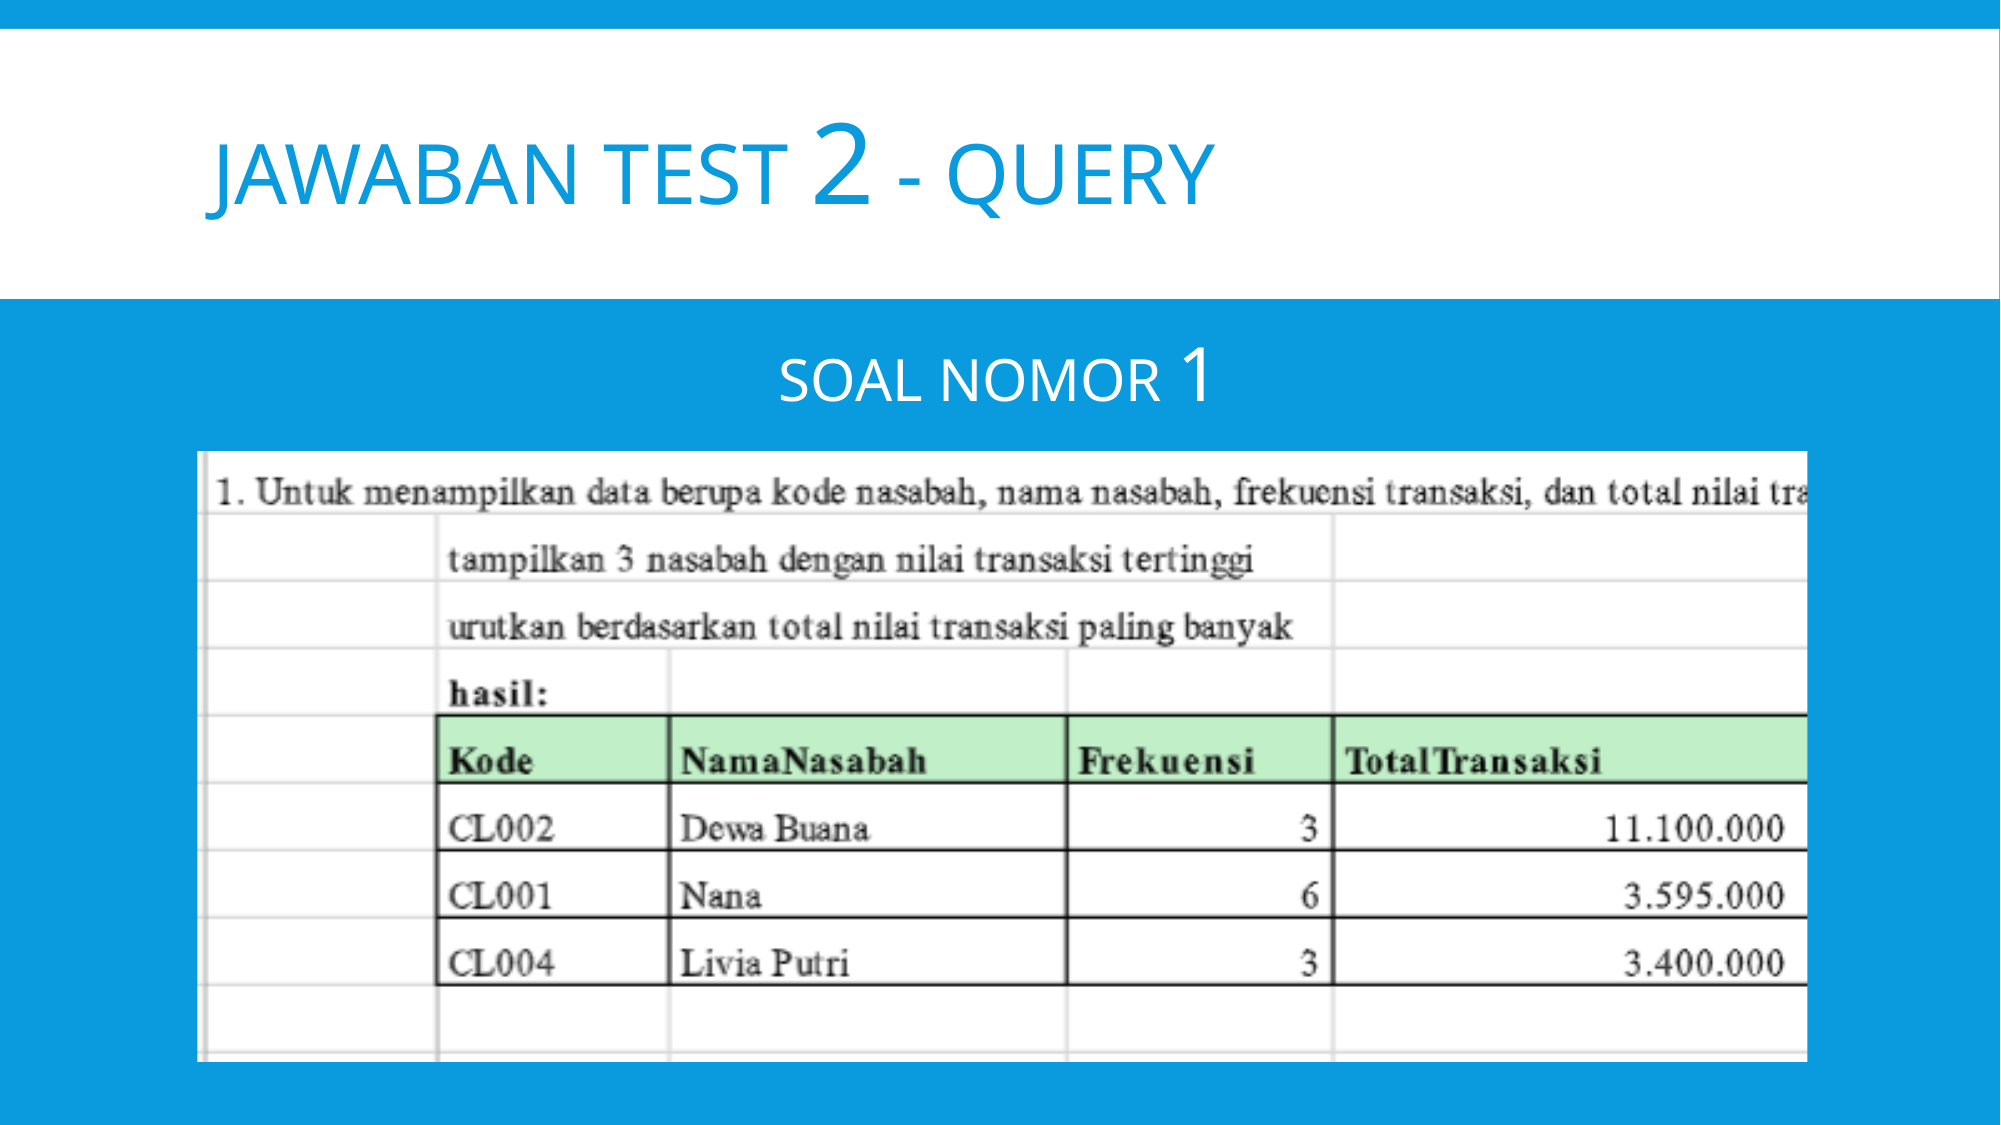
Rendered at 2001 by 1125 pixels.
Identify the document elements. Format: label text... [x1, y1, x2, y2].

title Jawaban test 2 - QUERY [197, 46, 1803, 295]
text_box SOAL NOMOR 1 [764, 319, 1236, 425]
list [196, 450, 1808, 1062]
